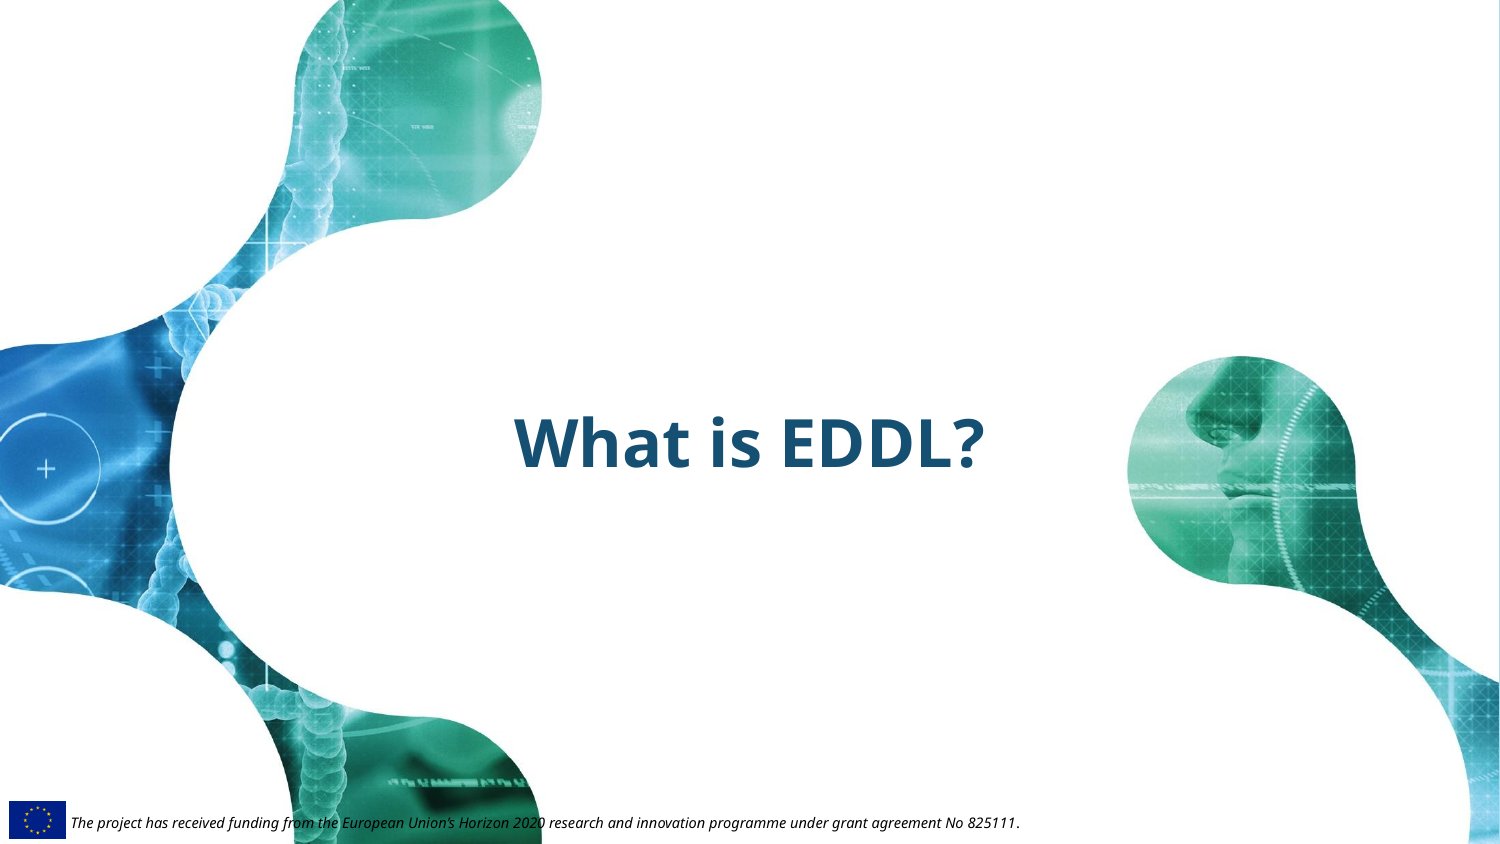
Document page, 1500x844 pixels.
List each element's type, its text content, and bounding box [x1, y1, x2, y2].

title What is EDDL? [359, 364, 1141, 528]
picture [0, 0, 1499, 844]
